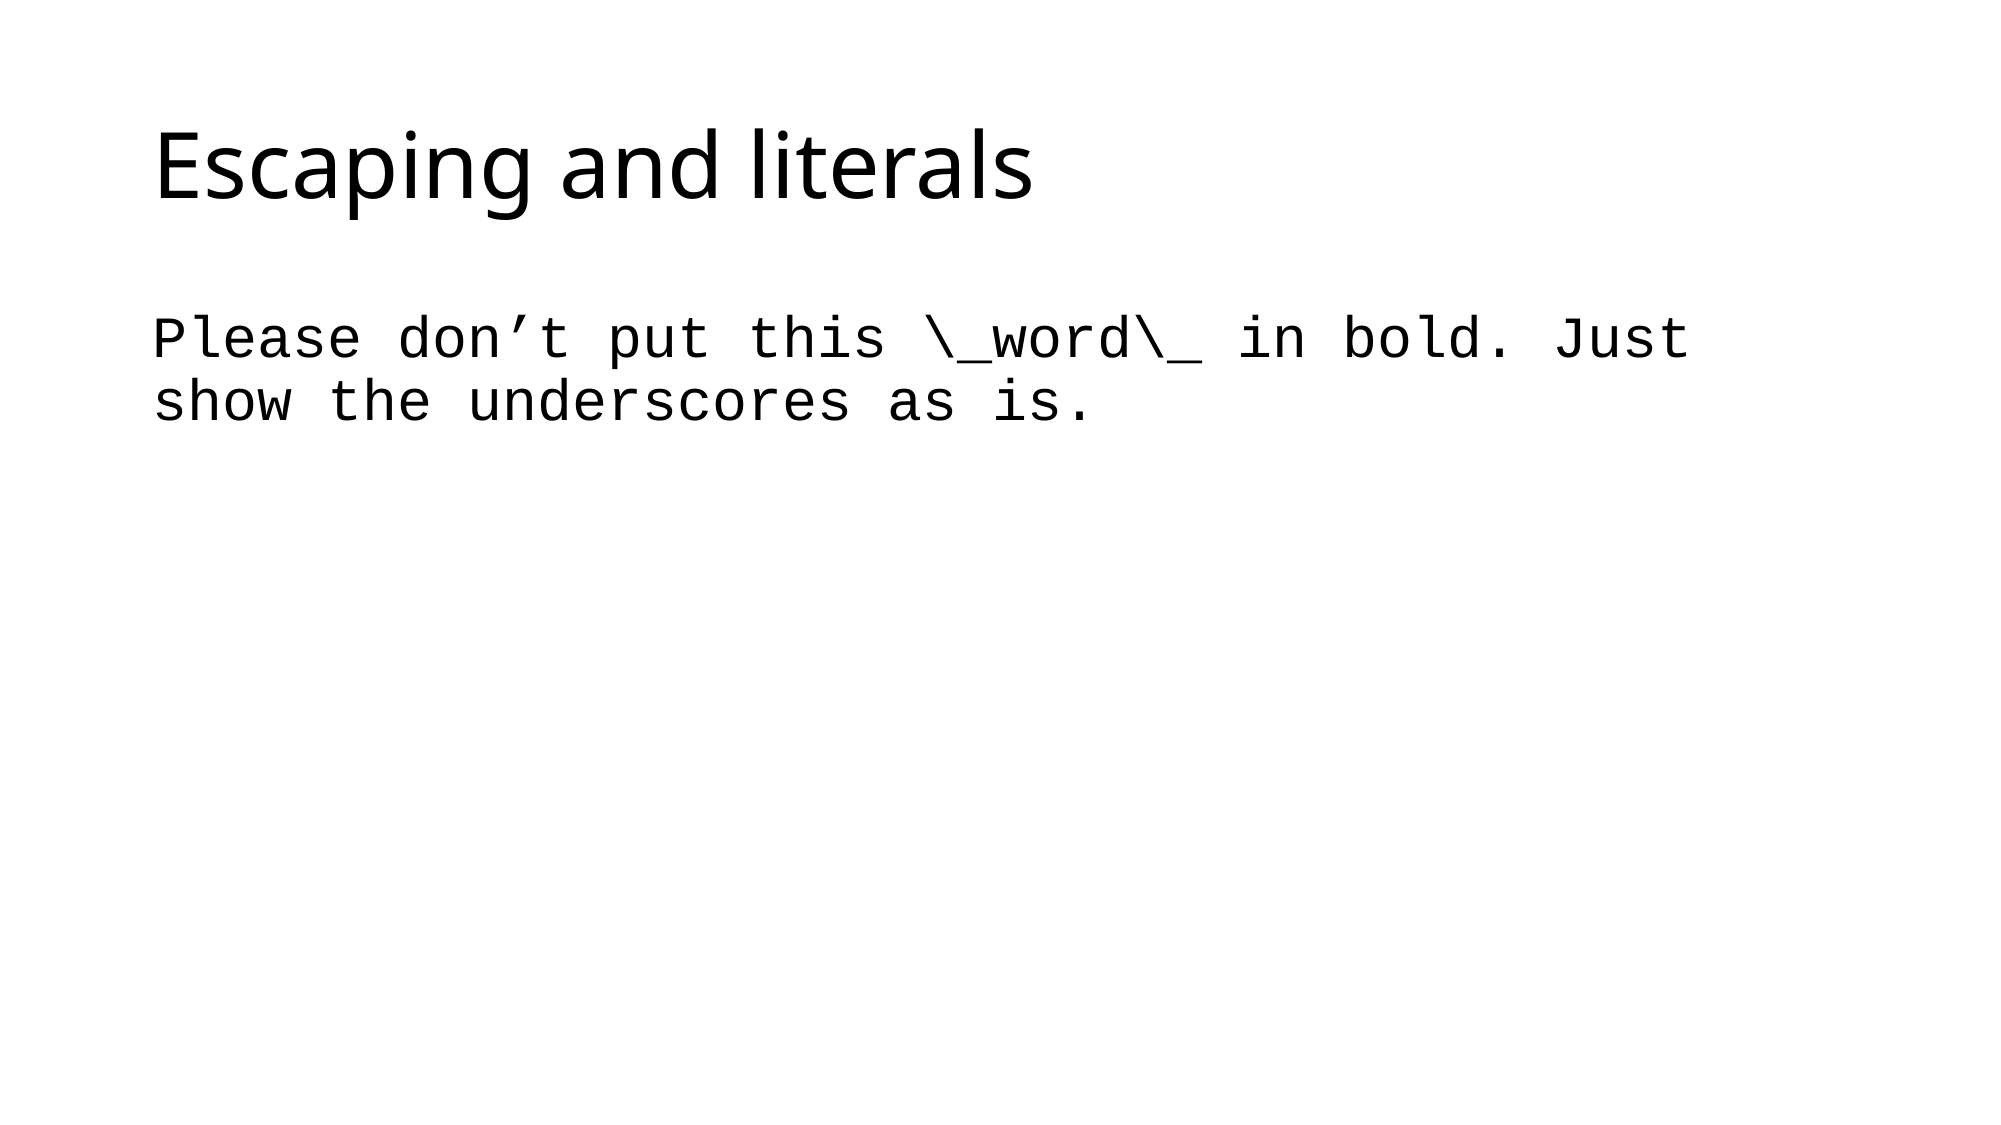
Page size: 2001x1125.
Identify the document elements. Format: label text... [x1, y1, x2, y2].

list Please don’t put this \_word\_ in bold. Just show the underscores as is. [137, 299, 1863, 1014]
title Escaping and literals [137, 59, 1863, 278]
